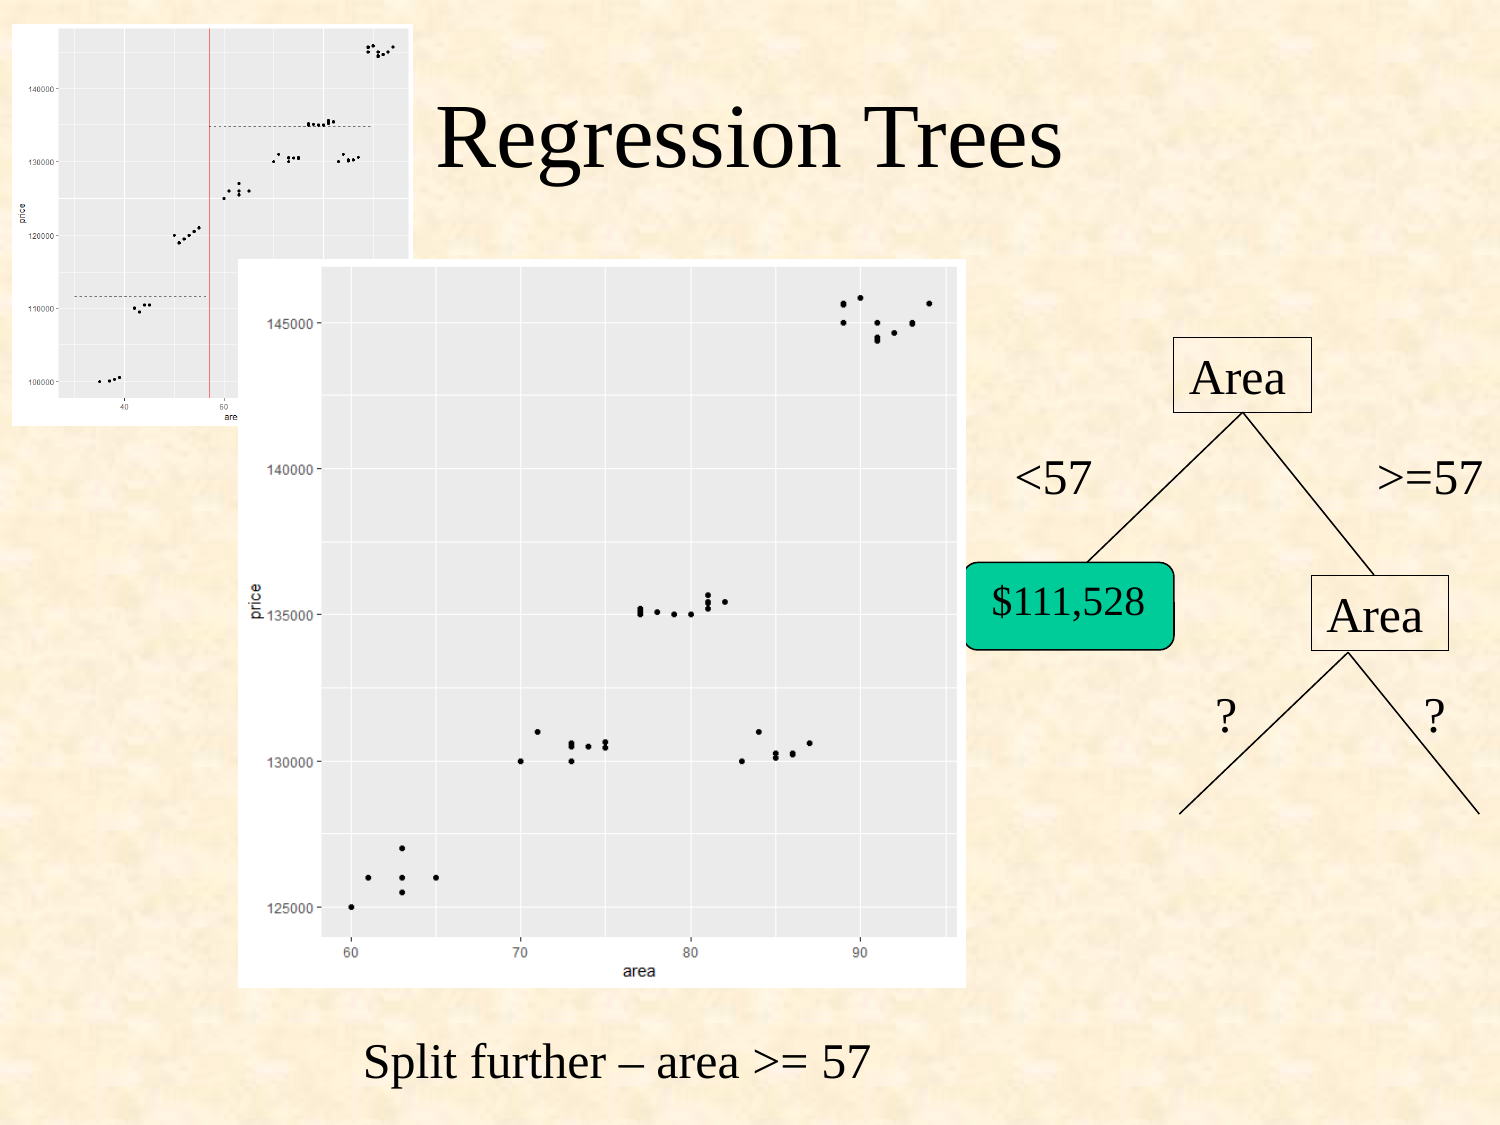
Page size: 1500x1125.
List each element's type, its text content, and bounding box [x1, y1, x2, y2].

text_box Area [1311, 575, 1449, 651]
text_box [1242, 413, 1375, 575]
text_box $111,528 [966, 562, 1175, 650]
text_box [1073, 413, 1242, 575]
text_box >=57 [1375, 437, 1499, 512]
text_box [1348, 652, 1480, 815]
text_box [1179, 652, 1348, 815]
title Regression Trees [413, 37, 1388, 225]
text_box Area [1173, 337, 1312, 413]
picture [0, 0, 1500, 1125]
text_box <57 [999, 437, 1073, 512]
text_box Split further – area >= 57 [348, 1021, 887, 1097]
